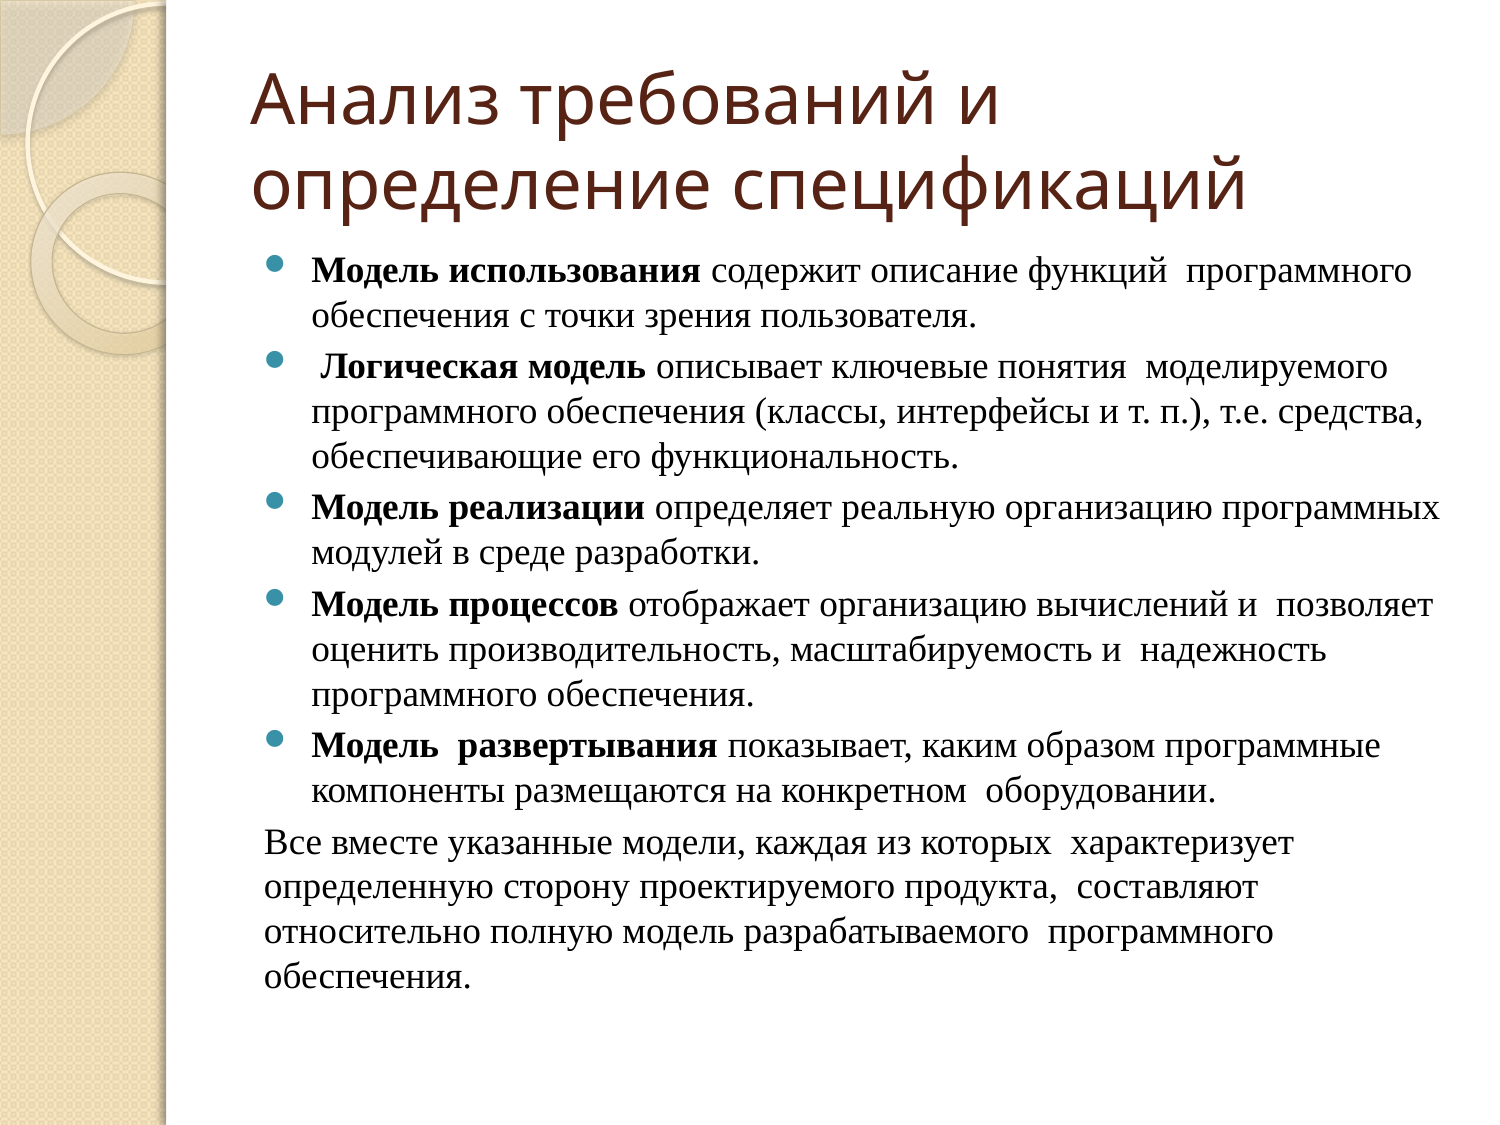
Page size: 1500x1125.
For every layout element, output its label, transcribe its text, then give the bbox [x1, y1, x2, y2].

title Анализ требований и определение спецификаций [235, 45, 1466, 233]
list Модель использования содержит описание функций программного обеспечения с точки зрения пользователя. Логическая модель описывает ключевые понятия моделируемого программного обеспечения (классы, интерфейсы и т. п.), т.е. средства, обеспечивающие его функциональность. Модель реализации определяет реальную организацию программных модулей в среде разработки. Модель процессов отображает организацию вычислений и позволяет оценить производительность, масштабируемость и надежность программного обеспечения. Модель развертывания показывает, каким образом программные компоненты размещаются на конкретном оборудовании. Все вместе указанные модели, каждая из которых характеризует определенную сторону проектируемого продукта, составляют относительно полную модель разрабатываемого программного обеспечения. [235, 237, 1466, 1025]
